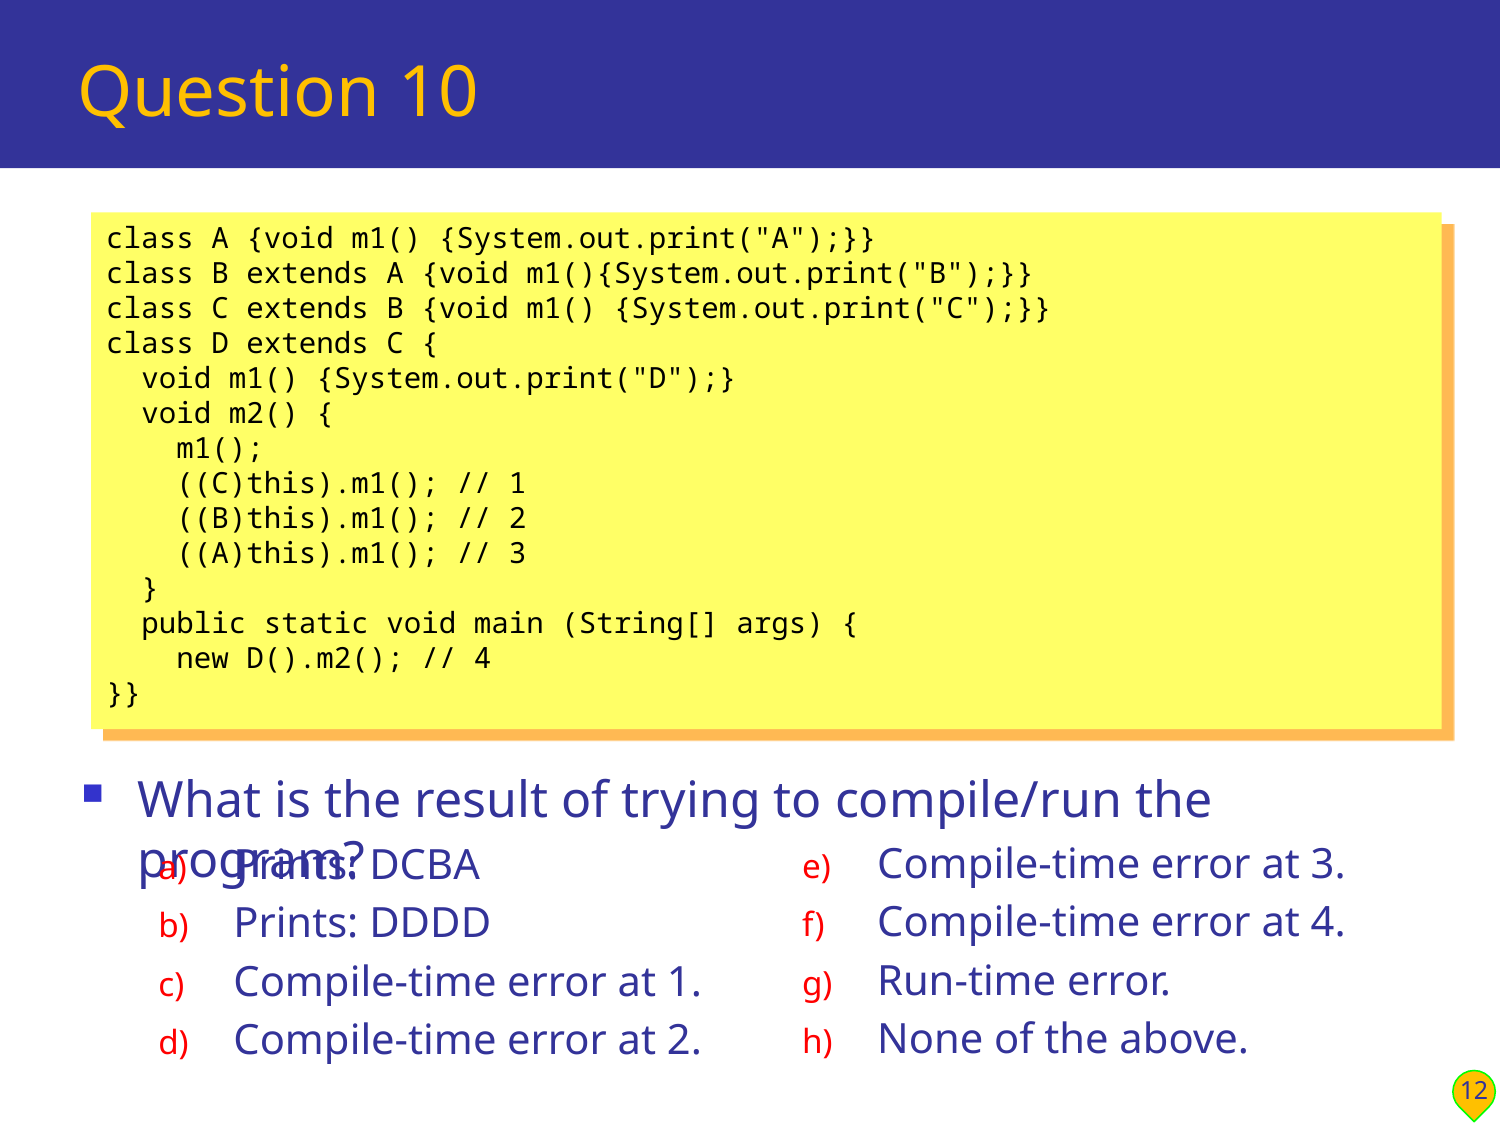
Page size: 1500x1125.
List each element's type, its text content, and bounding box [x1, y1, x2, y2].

list What is the result of trying to compile/run the program? [66, 760, 1460, 1084]
footer 12 [1431, 1040, 1500, 1117]
text_box Compile-time error at 3. Compile-time error at 4. Run-time error. None of the above. [712, 829, 1432, 1065]
text_box class A {void m1() {System.out.print("A");}} class B extends A {void m1(){System.out.print("B");}} class C extends B {void m1() {System.out.print("C");}} class D extends C { void m1() {System.out.print("D");} void m2() { m1(); ((C)this).m1(); // 1 ((B)this).m1(); // 2 ((A)this).m1(); // 3 } public static void main (String[] args) { new D().m2(); // 4 }} [91, 212, 1442, 730]
text_box Prints: DCBA Prints: DDDD Compile-time error at 1. Compile-time error at 2. [68, 830, 1461, 1066]
title Question 10 [61, 24, 1465, 139]
